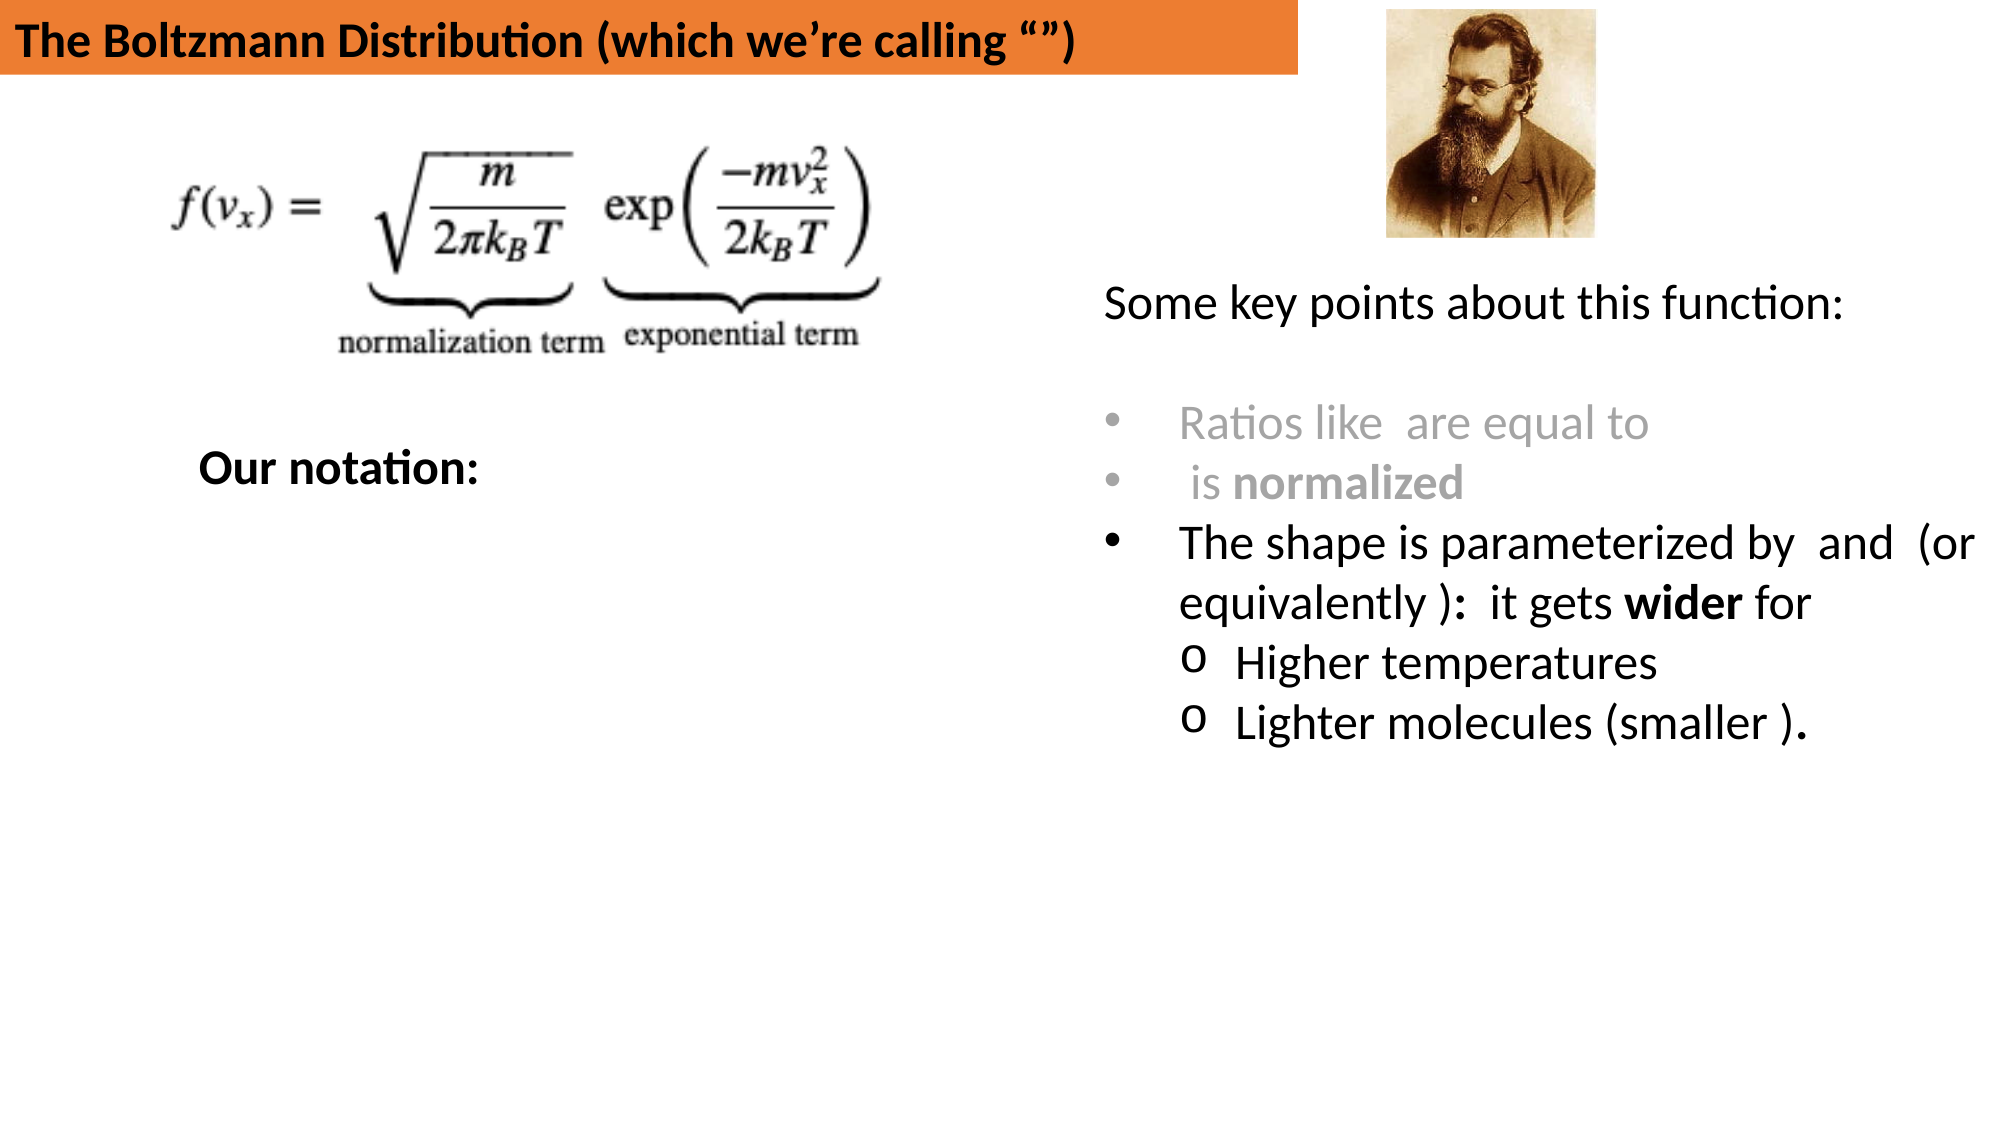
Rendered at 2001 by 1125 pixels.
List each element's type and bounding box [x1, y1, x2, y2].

picture [146, 82, 911, 377]
picture [1382, 7, 1602, 243]
